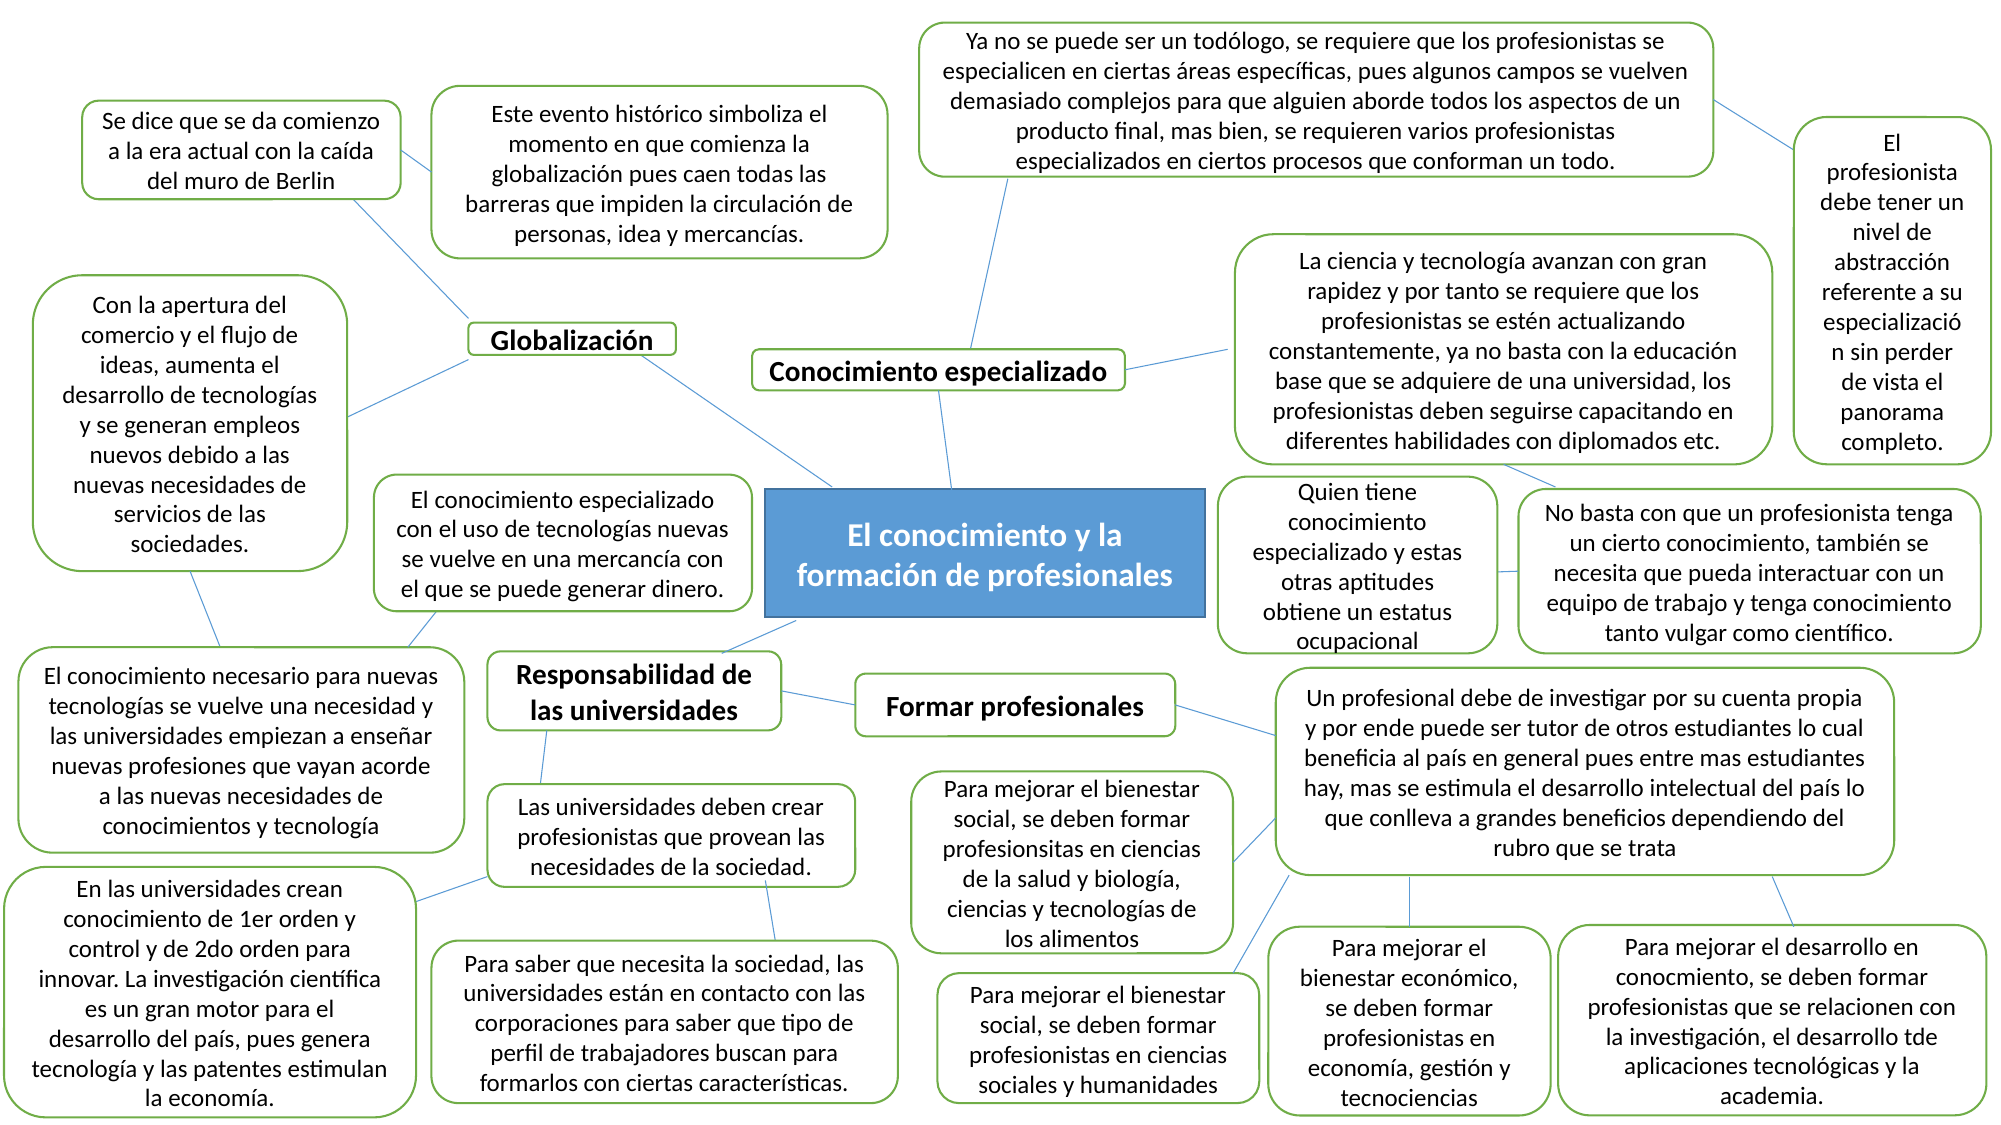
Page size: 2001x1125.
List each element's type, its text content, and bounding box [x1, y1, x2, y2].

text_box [781, 690, 856, 705]
text_box Un profesional debe de investigar por su cuenta propia y por ende puede ser tutor de otros estudiantes lo cual beneficia al país en general pues entre mas estudiantes hay, mas se estimula el desarrollo intelectual del país lo que conlleva a grandes beneficios dependiendo del rubro que se trata [1274, 666, 1896, 877]
text_box El profesionista debe tener un nivel de abstracción referente a su especialización sin perder de vista el panorama completo. [1792, 115, 1993, 466]
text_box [970, 178, 1008, 349]
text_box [1772, 876, 1794, 927]
text_box Para mejorar el desarrollo en conocmiento, se deben formar profesionistas que se relacionen con la investigación, el desarrollo tde aplicaciones tecnológicas y la academia. [1557, 923, 1988, 1117]
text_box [190, 571, 222, 652]
text_box No basta con que un profesionista tenga un cierto conocimiento, también se necesita que pueda interactuar con un equipo de trabajo y tenga conocimiento tanto vulgar como científico. [1517, 487, 1982, 655]
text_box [400, 149, 432, 173]
text_box Con la apertura del comercio y el flujo de ideas, aumenta el desarrollo de tecnologías y se generan empleos nuevos debido a las nuevas necesidades de servicios de las sociedades. [31, 274, 349, 573]
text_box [1713, 99, 1794, 150]
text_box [721, 620, 797, 654]
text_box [1503, 464, 1556, 488]
text_box Quien tiene conocimiento especializado y estas otras aptitudes obtiene un estatus ocupacional [1216, 475, 1499, 655]
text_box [416, 876, 488, 902]
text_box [1175, 704, 1276, 736]
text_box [620, 341, 833, 487]
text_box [407, 571, 469, 648]
text_box Para mejorar el bienestar económico, se deben formar profesionistas en economía, gestión y tecnociencias [1267, 925, 1552, 1117]
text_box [1233, 817, 1276, 863]
text_box El conocimiento necesario para nuevas tecnologías se vuelve una necesidad y las universidades empiezan a enseñar nuevas profesiones que vayan acorde a las nuevas necesidades de conocimientos y tecnología [17, 646, 466, 854]
text_box Ya no se puede ser un todólogo, se requiere que los profesionistas se especialicen en ciertas áreas específicas, pues algunos campos se vuelven demasiado complejos para que alguien aborde todos los aspectos de un producto final, mas bien, se requieren varios profesionistas especializados en ciertos procesos que conforman un todo. [918, 21, 1715, 178]
text_box Para saber que necesita la sociedad, las universidades están en contacto con las corporaciones para saber que tipo de perfil de trabajadores buscan para formarlos con ciertas características. [430, 939, 899, 1105]
text_box Responsabilidad de las universidades [486, 650, 783, 732]
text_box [1233, 875, 1290, 974]
text_box En las universidades crean conocimiento de 1er orden y control y de 2do orden para innovar. La investigación científica es un gran motor para el desarrollo del país, pues genera tecnología y las patentes estimulan la economía. [2, 865, 418, 1119]
text_box Se dice que se da comienzo a la era actual con la caída del muro de Berlin [81, 99, 402, 201]
text_box El conocimiento especializado con el uso de tecnologías nuevas se vuelve en una mercancía con el que se puede generar dinero. [372, 473, 754, 613]
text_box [347, 359, 469, 418]
text_box La ciencia y tecnología avanzan con gran rapidez y por tanto se requiere que los profesionistas se estén actualizando constantemente, ya no basta con la educación base que se adquiere de una universidad, los profesionistas deben seguirse capacitando en diferentes habilidades con diplomados etc. [1233, 233, 1774, 466]
text_box Para mejorar el bienestar social, se deben formar profesionistas en ciencias sociales y humanidades [936, 972, 1261, 1105]
text_box Para mejorar el bienestar social, se deben formar profesionsitas en ciencias de la salud y biología, ciencias y tecnologías de los alimentos [910, 770, 1235, 955]
text_box Este evento histórico simboliza el momento en que comienza la globalización pues caen todas las barreras que impiden la circulación de personas, idea y mercancías. [430, 84, 889, 260]
text_box Conocimiento especializado [833, 348, 1127, 392]
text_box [1124, 349, 1228, 370]
text_box El conocimiento y la formación de profesionales [764, 488, 1206, 618]
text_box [938, 390, 953, 496]
text_box Formar profesionales [854, 672, 1177, 738]
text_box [347, 193, 469, 319]
text_box Las universidades deben crear profesionistas que provean las necesidades de la sociedad. [486, 783, 857, 888]
text_box Globalización [467, 321, 677, 356]
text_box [765, 880, 776, 945]
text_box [532, 730, 547, 853]
